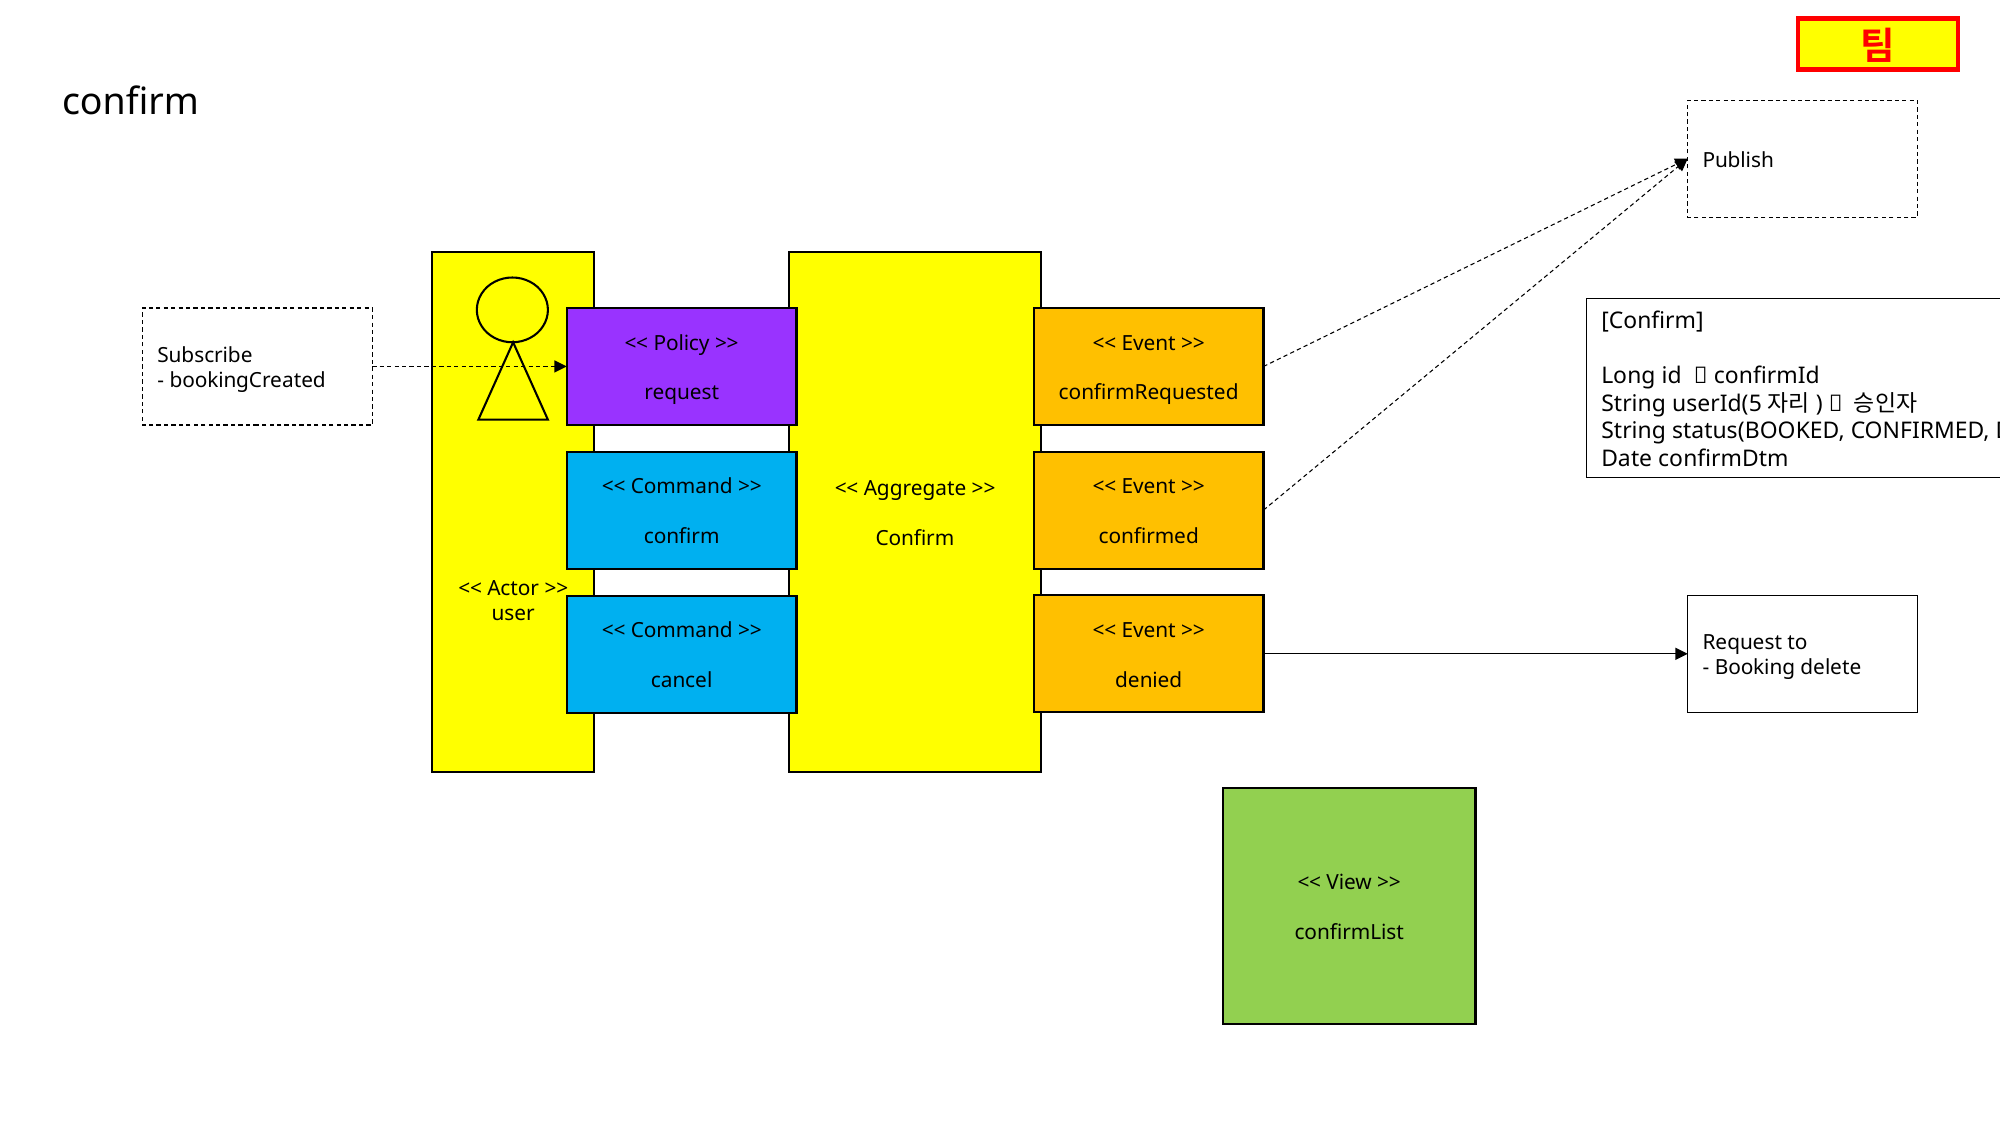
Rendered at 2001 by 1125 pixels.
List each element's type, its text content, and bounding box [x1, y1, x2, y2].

text_box Publish [1687, 100, 1918, 218]
text_box << Event >> confirmRequested [1033, 307, 1263, 426]
text_box 팀 [1797, 17, 1959, 71]
text_box << View >> confirmList [1222, 787, 1477, 1025]
text_box << Event >> confirmed [1033, 451, 1265, 570]
text_box [Confirm] Long id  confirmId String userId(5자리)  승인자 String status(BOOKED, CONFIRMED, DENIED) Date confirmDtm [1688, 298, 2000, 478]
text_box << Command >> cancel [595, 595, 798, 714]
text_box << Command >> confirm [595, 451, 798, 570]
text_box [432, 252, 595, 773]
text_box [1263, 158, 1688, 511]
text_box Subscribe - bookingCreated [142, 307, 373, 426]
text_box << Policy >> request [595, 307, 798, 426]
text_box confirm [47, 69, 413, 130]
text_box << Event >> denied [1033, 594, 1265, 713]
text_box << Aggregate >> Confirm [788, 251, 1042, 773]
text_box Request to - Booking delete [1687, 595, 1918, 713]
